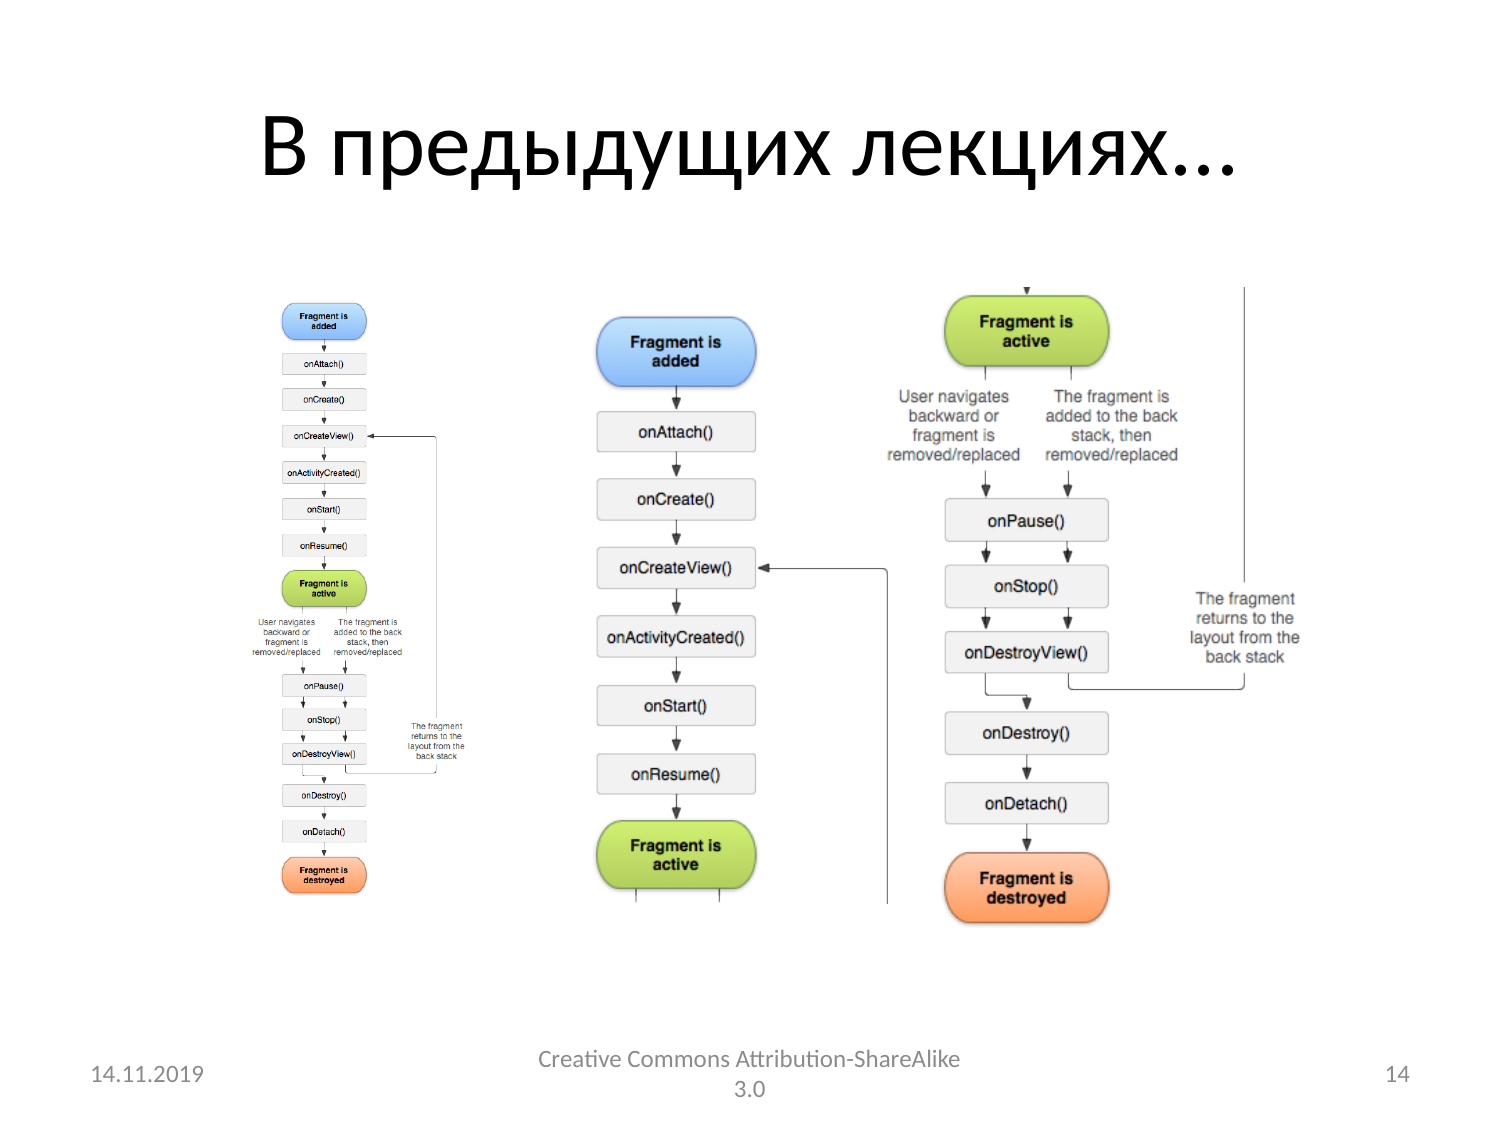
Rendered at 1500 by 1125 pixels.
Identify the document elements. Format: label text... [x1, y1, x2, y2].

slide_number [75, 1042, 425, 1103]
picture [244, 296, 471, 900]
picture [528, 287, 1313, 937]
title В предыдущих лекциях... [74, 44, 1426, 233]
slide_number 14 [1074, 1042, 1425, 1103]
footer Creative Commons Attribution-ShareAlike 3.0 [512, 1042, 988, 1103]
